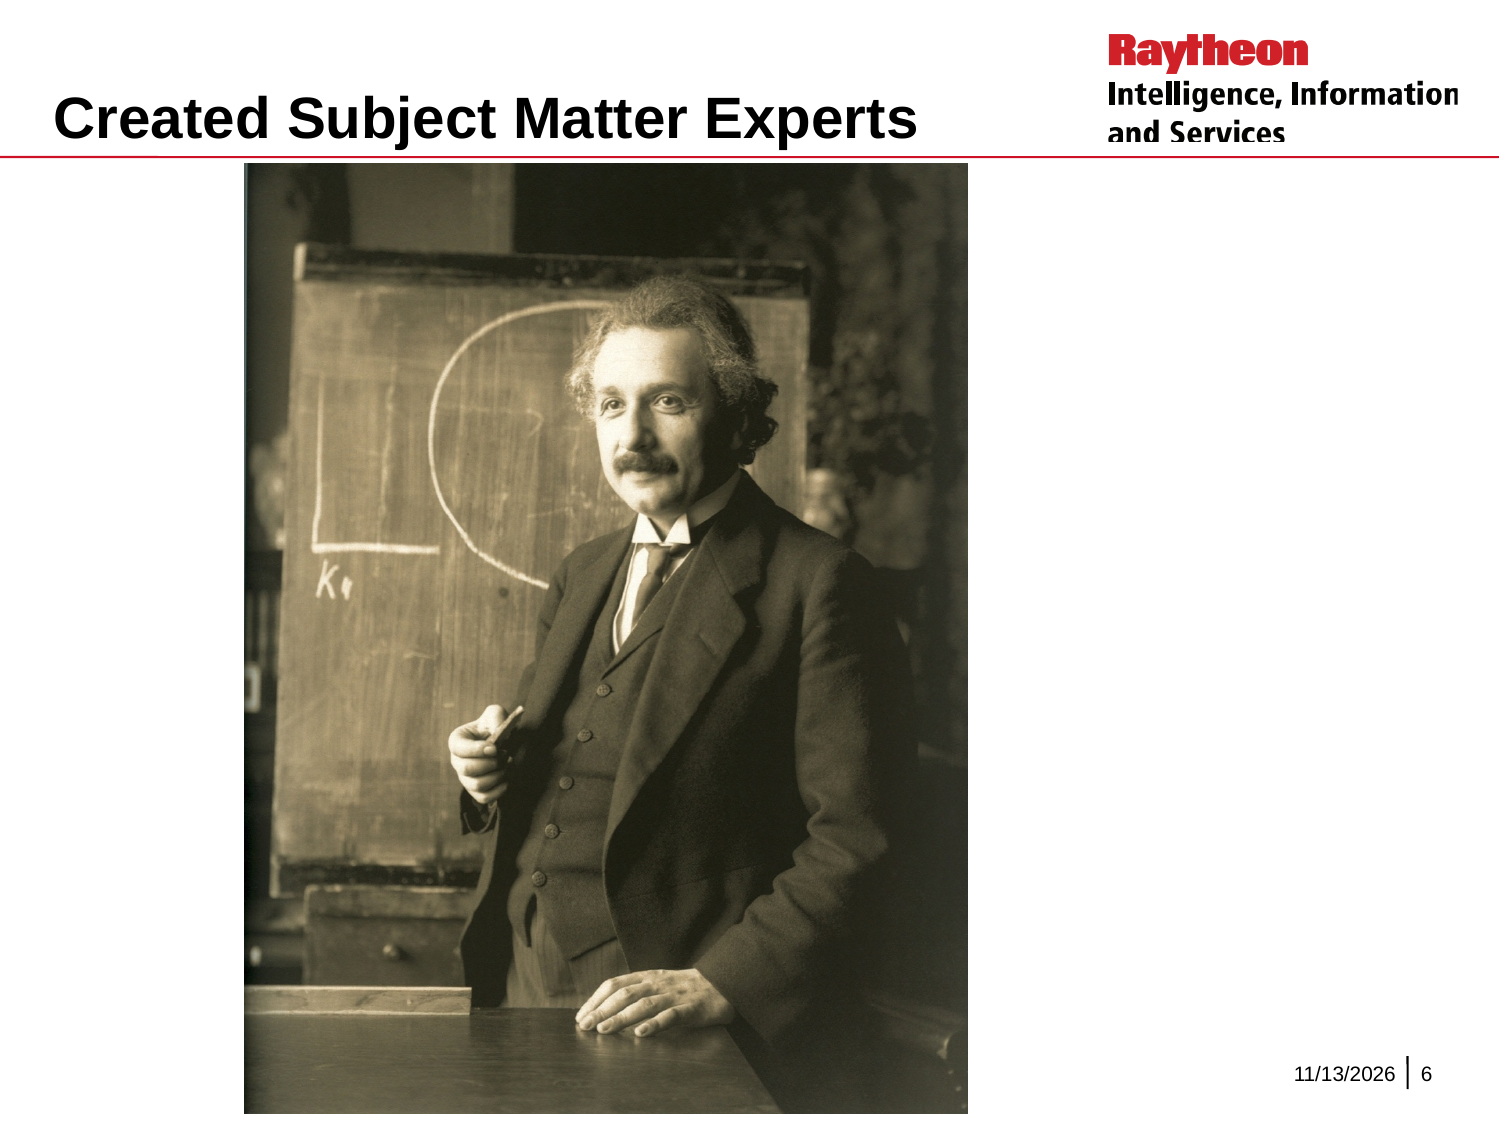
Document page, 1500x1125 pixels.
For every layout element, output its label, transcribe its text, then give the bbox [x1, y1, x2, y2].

title Created Subject Matter Experts [38, 45, 1018, 158]
slide_number 6 [1420, 1042, 1490, 1103]
picture [244, 162, 969, 1114]
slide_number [1045, 1042, 1396, 1103]
